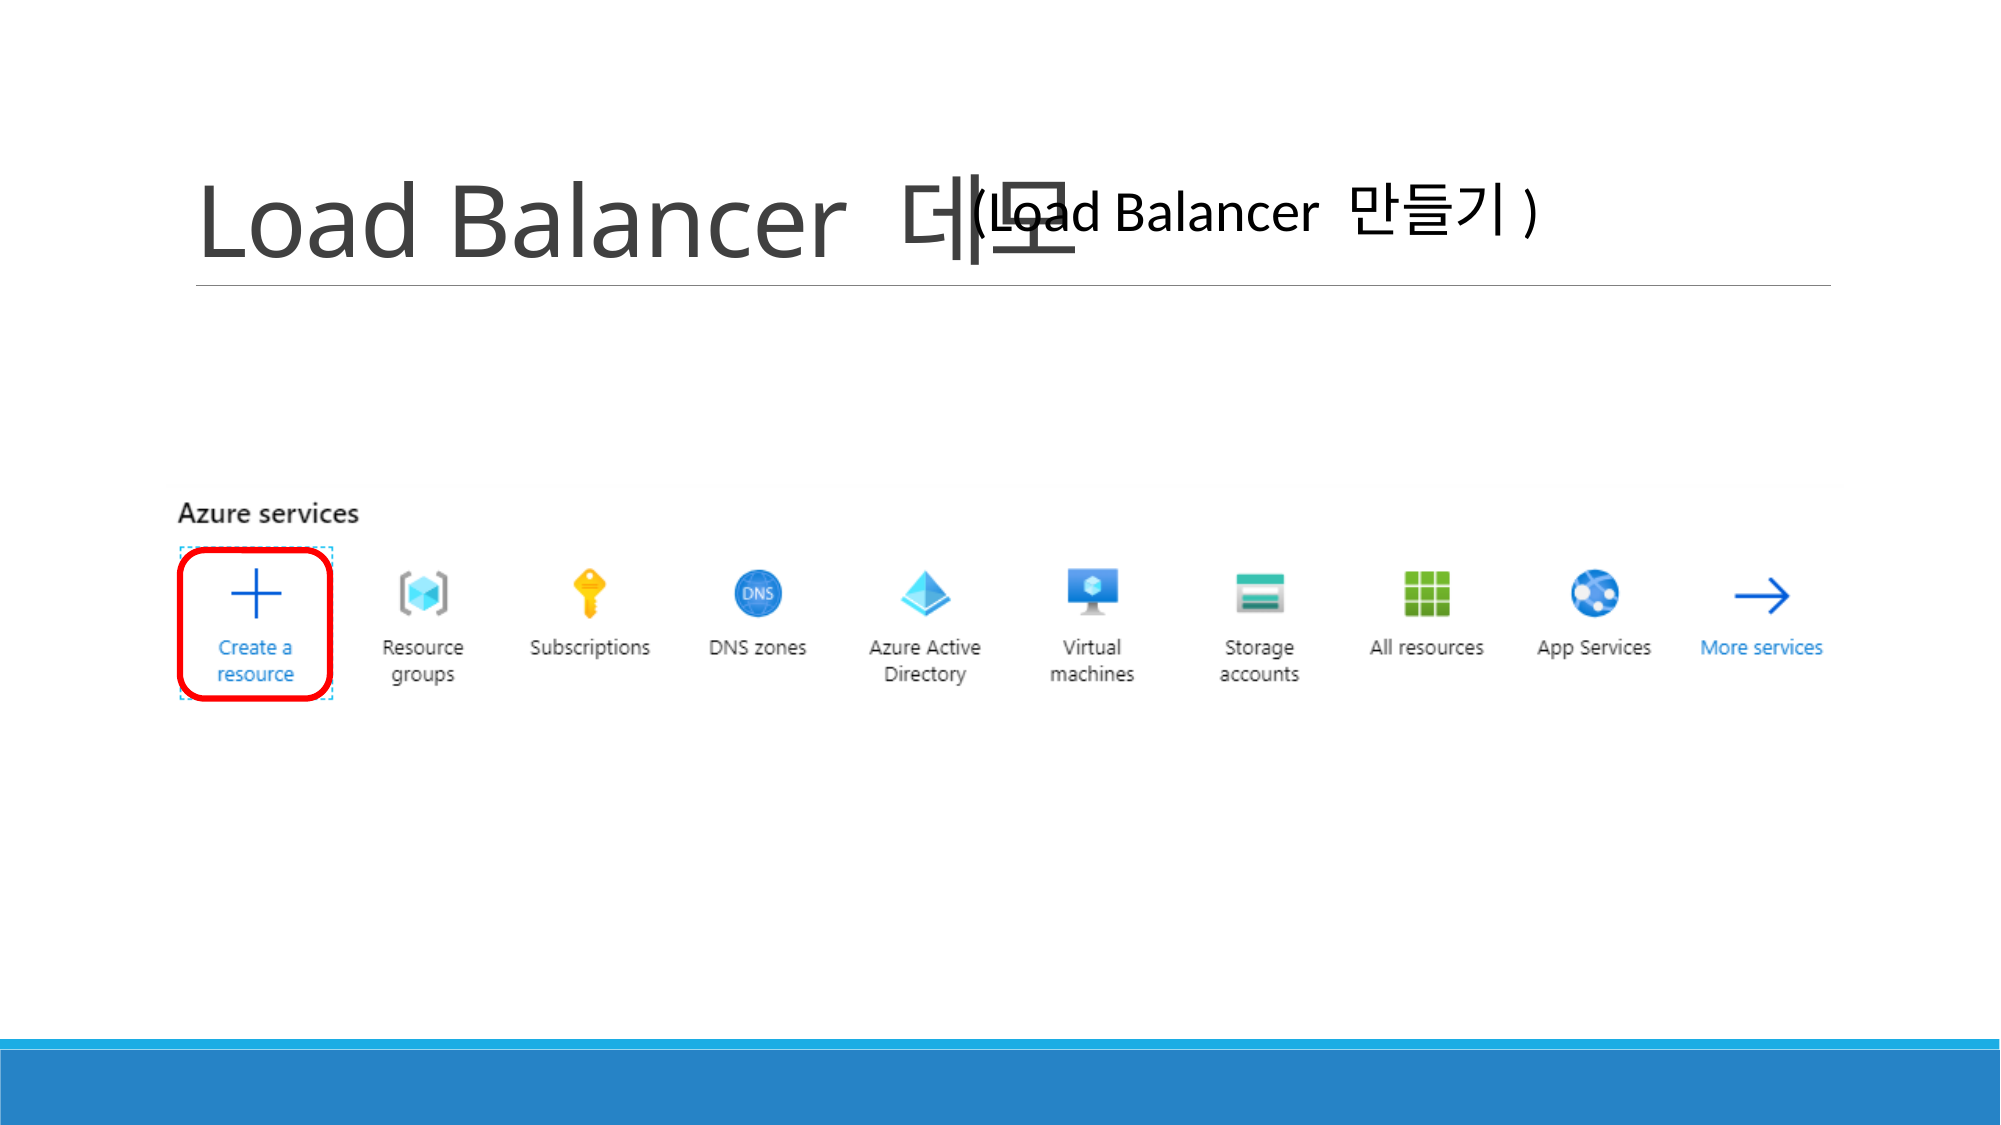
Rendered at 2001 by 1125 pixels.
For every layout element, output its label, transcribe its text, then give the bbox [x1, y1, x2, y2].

picture [166, 483, 1844, 709]
title Load Balancer 데모 [180, 47, 1830, 285]
text_box (Load Balancer 만들기) [955, 166, 1740, 251]
